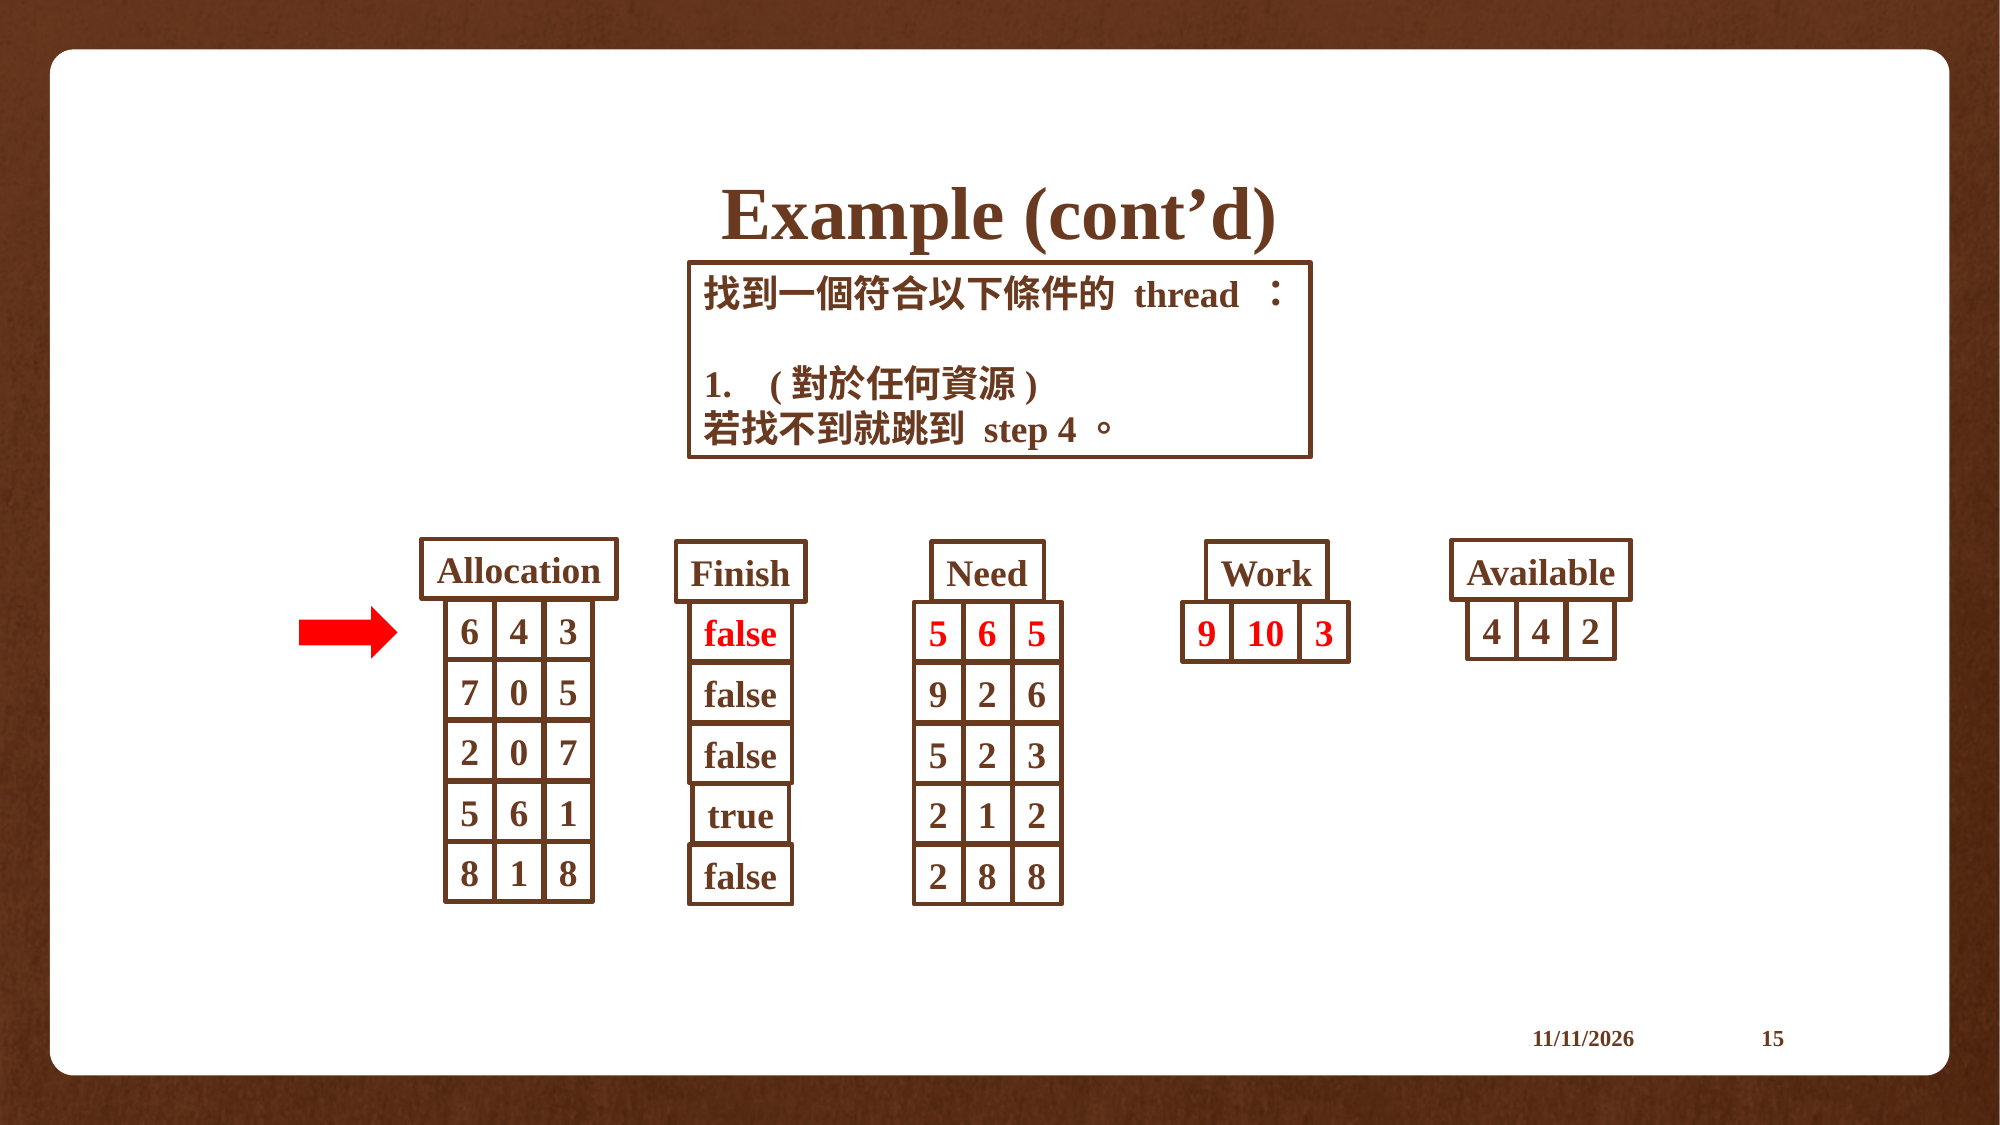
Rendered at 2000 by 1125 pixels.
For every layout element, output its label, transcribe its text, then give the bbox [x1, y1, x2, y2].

text_box 2 [913, 783, 963, 844]
text_box 9 [913, 662, 963, 723]
text_box Need [931, 541, 1044, 602]
title Example (cont’d) [199, 70, 1800, 263]
text_box 5 [445, 781, 494, 841]
text_box 3 [1300, 602, 1349, 662]
text_box 6 [963, 602, 1012, 662]
text_box false [689, 662, 793, 723]
text_box 1 [963, 783, 1012, 844]
text_box 3 [544, 599, 593, 660]
text_box 10 [1232, 602, 1300, 662]
text_box 6 [494, 781, 544, 841]
text_box 4 [494, 599, 544, 660]
text_box Available [1451, 540, 1631, 600]
text_box 0 [494, 720, 544, 781]
text_box 1 [544, 781, 593, 841]
text_box 2 [963, 723, 1012, 783]
slide_number 15 [1682, 1012, 1800, 1063]
text_box false [689, 602, 793, 662]
text_box 5 [913, 602, 963, 662]
text_box 7 [445, 660, 494, 720]
text_box Finish [675, 541, 806, 602]
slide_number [1449, 1012, 1650, 1063]
text_box 0 [494, 660, 544, 720]
text_box 6 [1012, 662, 1062, 723]
text_box 2 [445, 720, 494, 781]
text_box Allocation [421, 538, 617, 599]
text_box 5 [544, 660, 593, 720]
text_box 2 [963, 662, 1012, 723]
text_box 5 [913, 723, 963, 783]
text_box 8 [544, 841, 593, 902]
text_box 4 [1467, 600, 1516, 659]
text_box 3 [1012, 723, 1062, 783]
text_box 5 [1012, 602, 1062, 662]
text_box 9 [1182, 602, 1232, 662]
text_box false [689, 723, 793, 783]
text_box Work [1205, 541, 1328, 602]
text_box 2 [913, 844, 963, 905]
text_box 8 [963, 844, 1012, 905]
text_box true [692, 783, 789, 844]
text_box false [689, 844, 793, 905]
text_box 8 [1012, 844, 1062, 905]
text_box 6 [445, 599, 494, 660]
text_box 4 [1516, 600, 1566, 659]
text_box 7 [544, 720, 593, 781]
text_box 1 [494, 841, 544, 902]
text_box 2 [1012, 783, 1062, 844]
text_box [299, 606, 398, 659]
text_box 8 [445, 841, 494, 902]
text_box 2 [1566, 600, 1615, 659]
